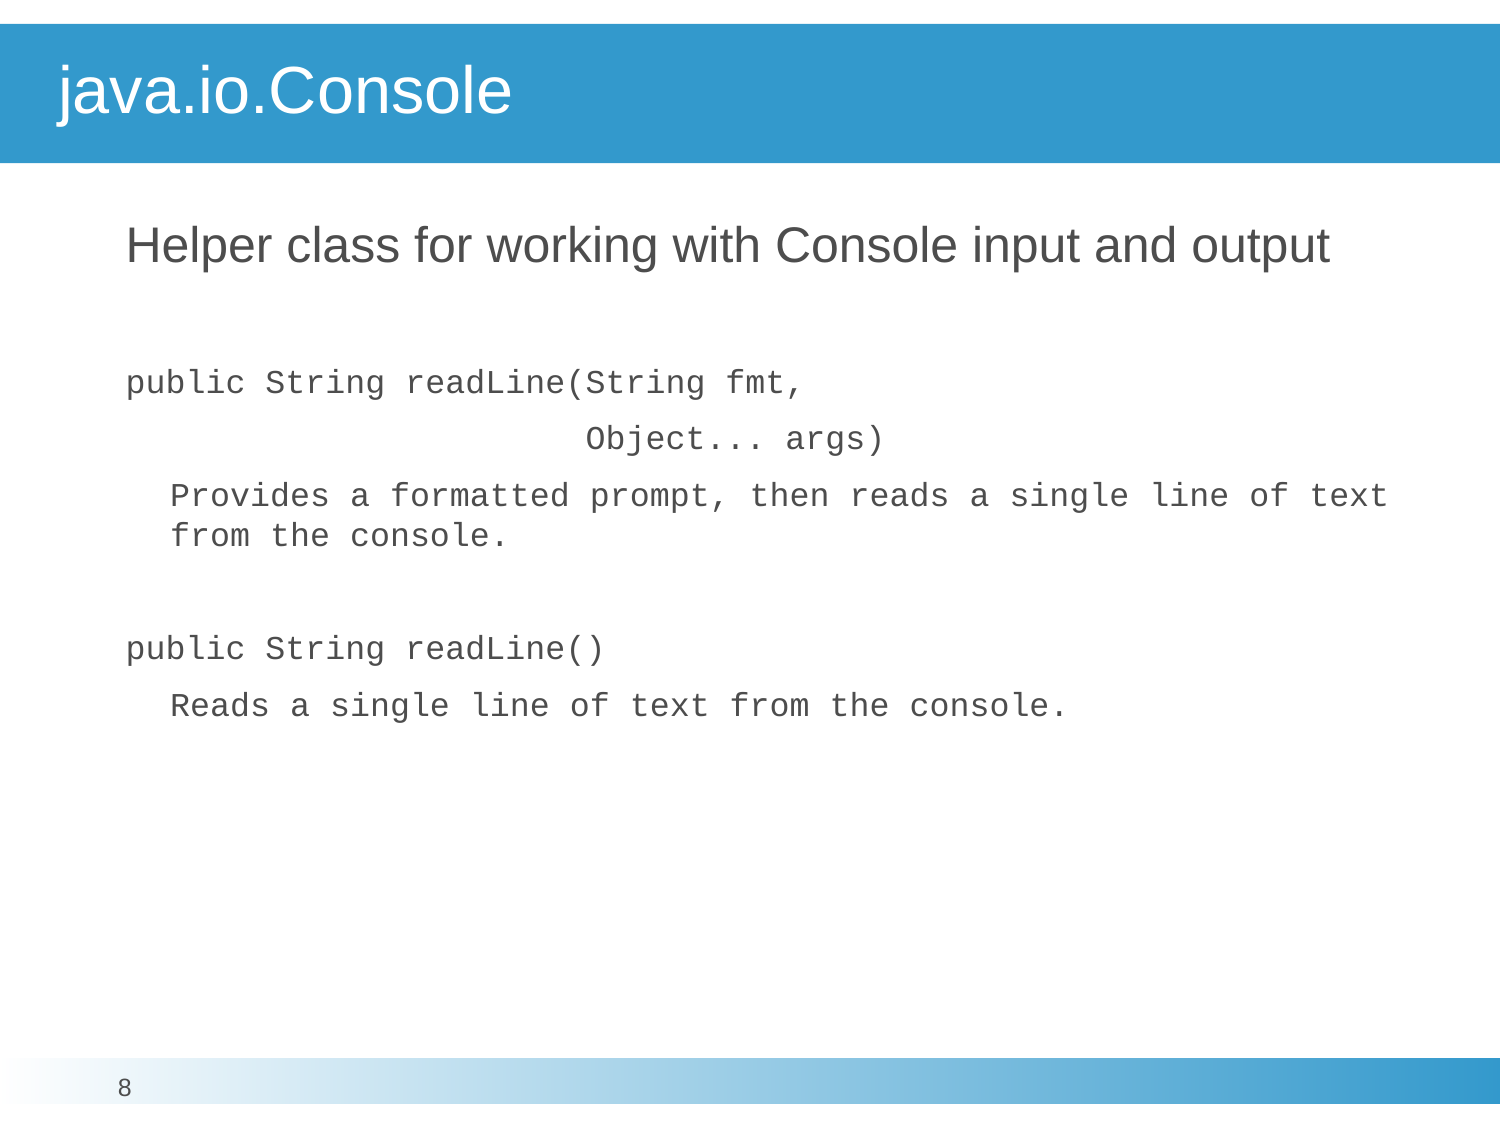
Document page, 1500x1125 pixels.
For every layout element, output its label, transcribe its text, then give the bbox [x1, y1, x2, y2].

list Helper class for working with Console input and output public String readLine​(String fmt, Object... args) Provides a formatted prompt, then reads a single line of text from the console. public String readLine​() Reads a single line of text from the console. [125, 212, 1393, 1031]
title java.io.Console [0, 23, 1500, 164]
slide_number 8 [45, 1074, 205, 1122]
